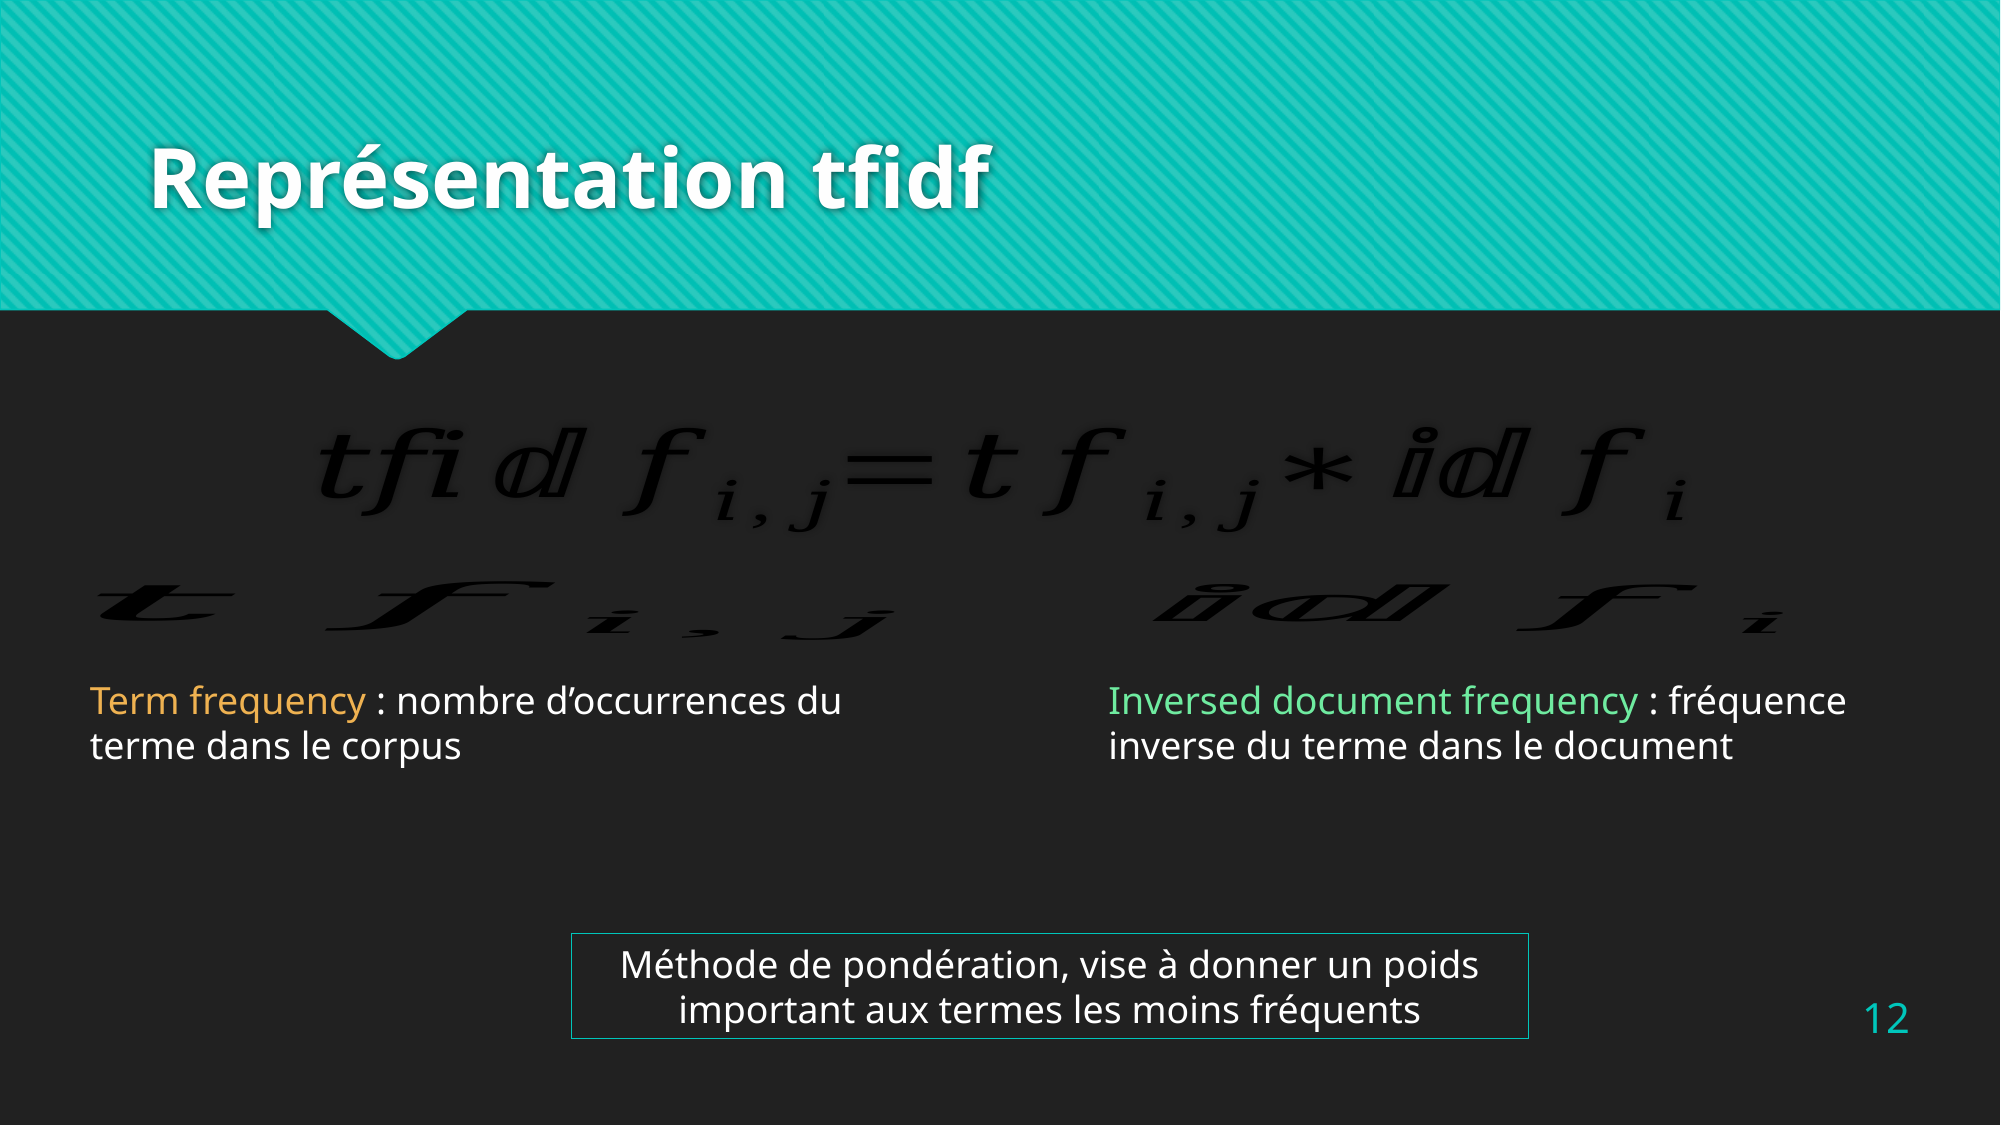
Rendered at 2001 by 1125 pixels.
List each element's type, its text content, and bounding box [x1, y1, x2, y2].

slide_number 12 [1751, 970, 1926, 1051]
text_box Inversed document frequency : fréquence inverse du terme dans le document [1093, 670, 1925, 775]
title Représentation tfidf [132, 73, 1868, 233]
text_box Term frequency : nombre d’occurrences du terme dans le corpus [74, 670, 907, 775]
text_box Méthode de pondération, vise à donner un poids important aux termes les moins fréquents [571, 933, 1529, 1039]
